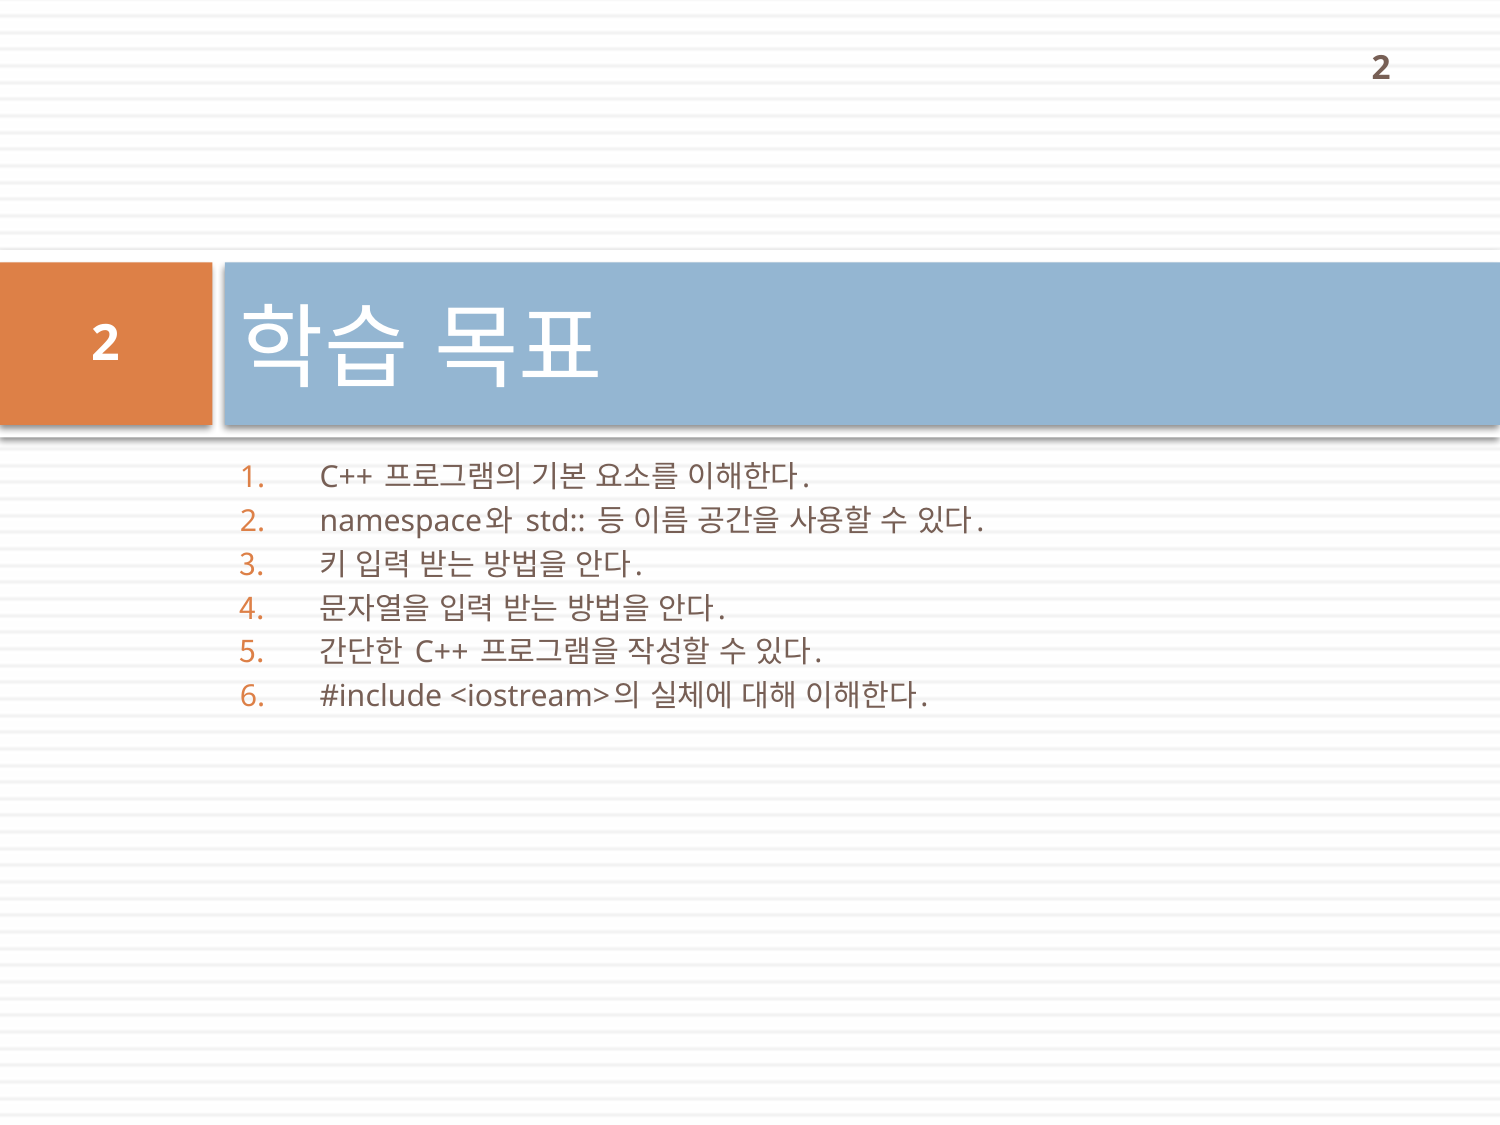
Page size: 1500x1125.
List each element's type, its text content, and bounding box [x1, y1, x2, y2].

slide_number 2 [0, 287, 213, 403]
list C++ 프로그램의 기본 요소를 이해한다. namespace와 std:: 등 이름 공간을 사용할 수 있다. 키 입력 받는 방법을 안다. 문자열을 입력 받는 방법을 안다. 간단한 C++ 프로그램을 작성할 수 있다. #include <iostream>의 실체에 대해 이해한다. [225, 450, 1394, 725]
title 학습 목표 [225, 262, 1475, 425]
